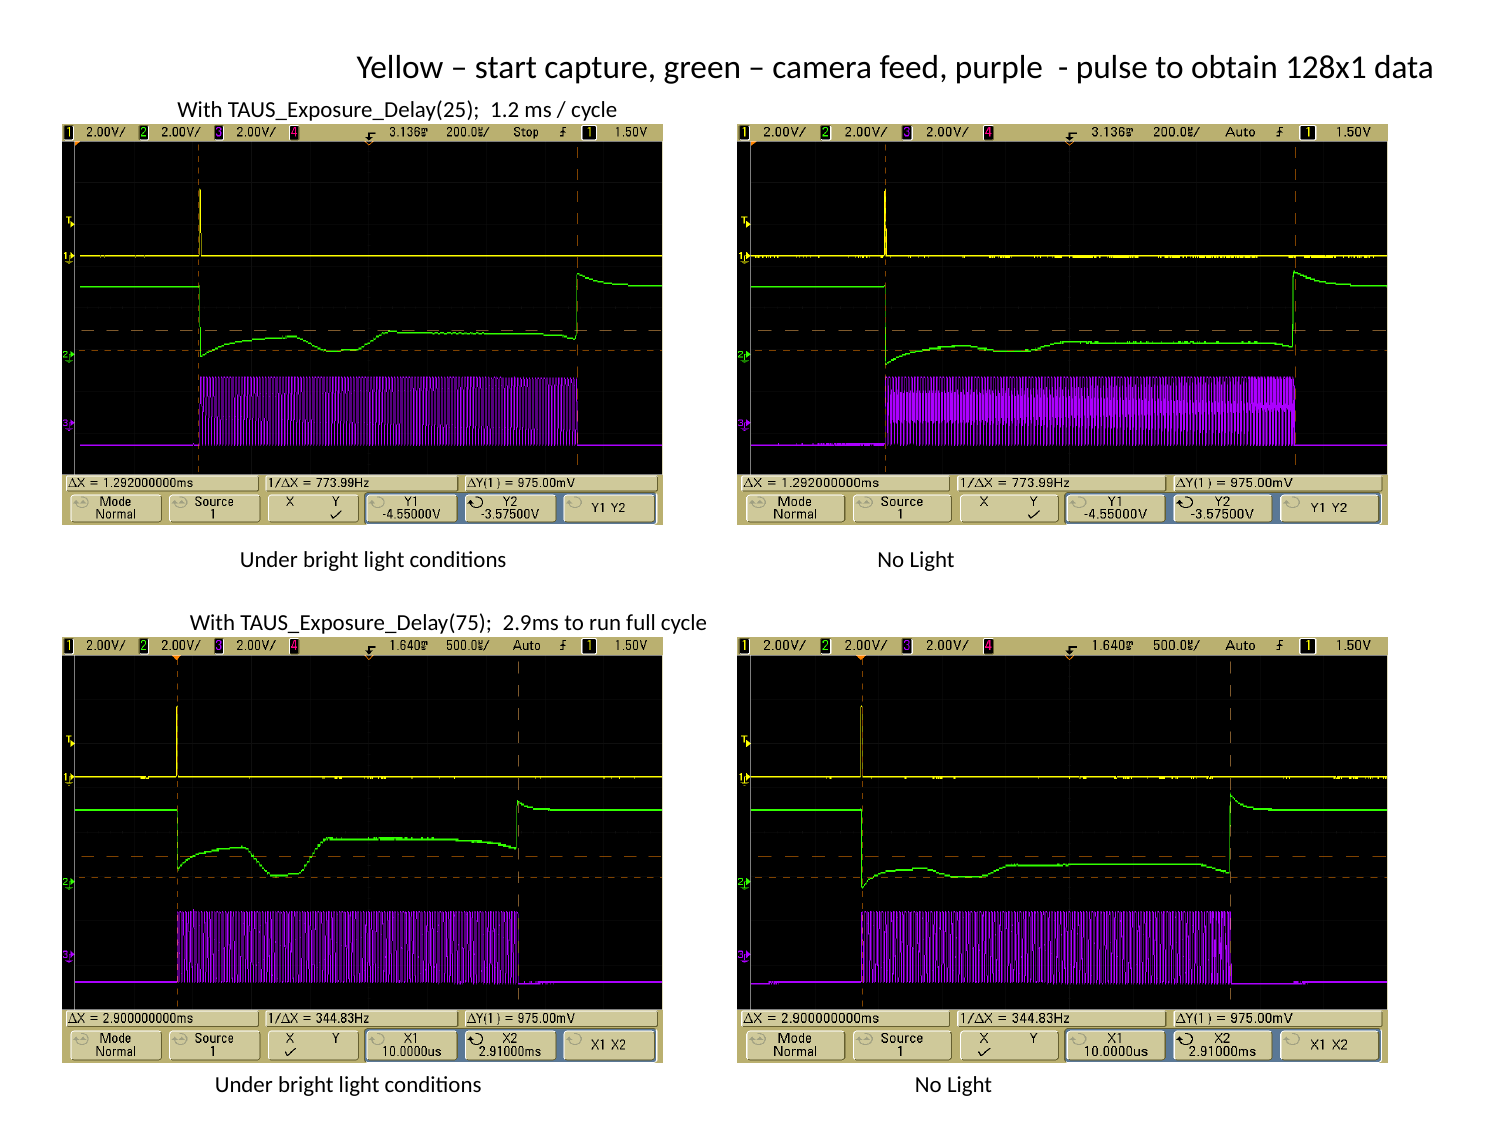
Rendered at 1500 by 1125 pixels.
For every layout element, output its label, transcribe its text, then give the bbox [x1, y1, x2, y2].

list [62, 124, 663, 526]
picture [737, 637, 1388, 1063]
text_box With TAUS_Exposure_Delay(75); 2.9ms to run full cycle [174, 600, 800, 688]
text_box With TAUS_Exposure_Delay(25); 1.2 ms / cycle [162, 87, 700, 175]
text_box Under bright light conditions [199, 1072, 563, 1125]
text_box No Light [862, 537, 1025, 625]
picture [737, 124, 1388, 526]
picture [62, 637, 663, 1063]
text_box Yellow – start capture, green – camera feed, purple - pulse to obtain 128x1 data [341, 37, 1458, 93]
text_box No Light [899, 1072, 1063, 1125]
text_box Under bright light conditions [224, 537, 588, 600]
